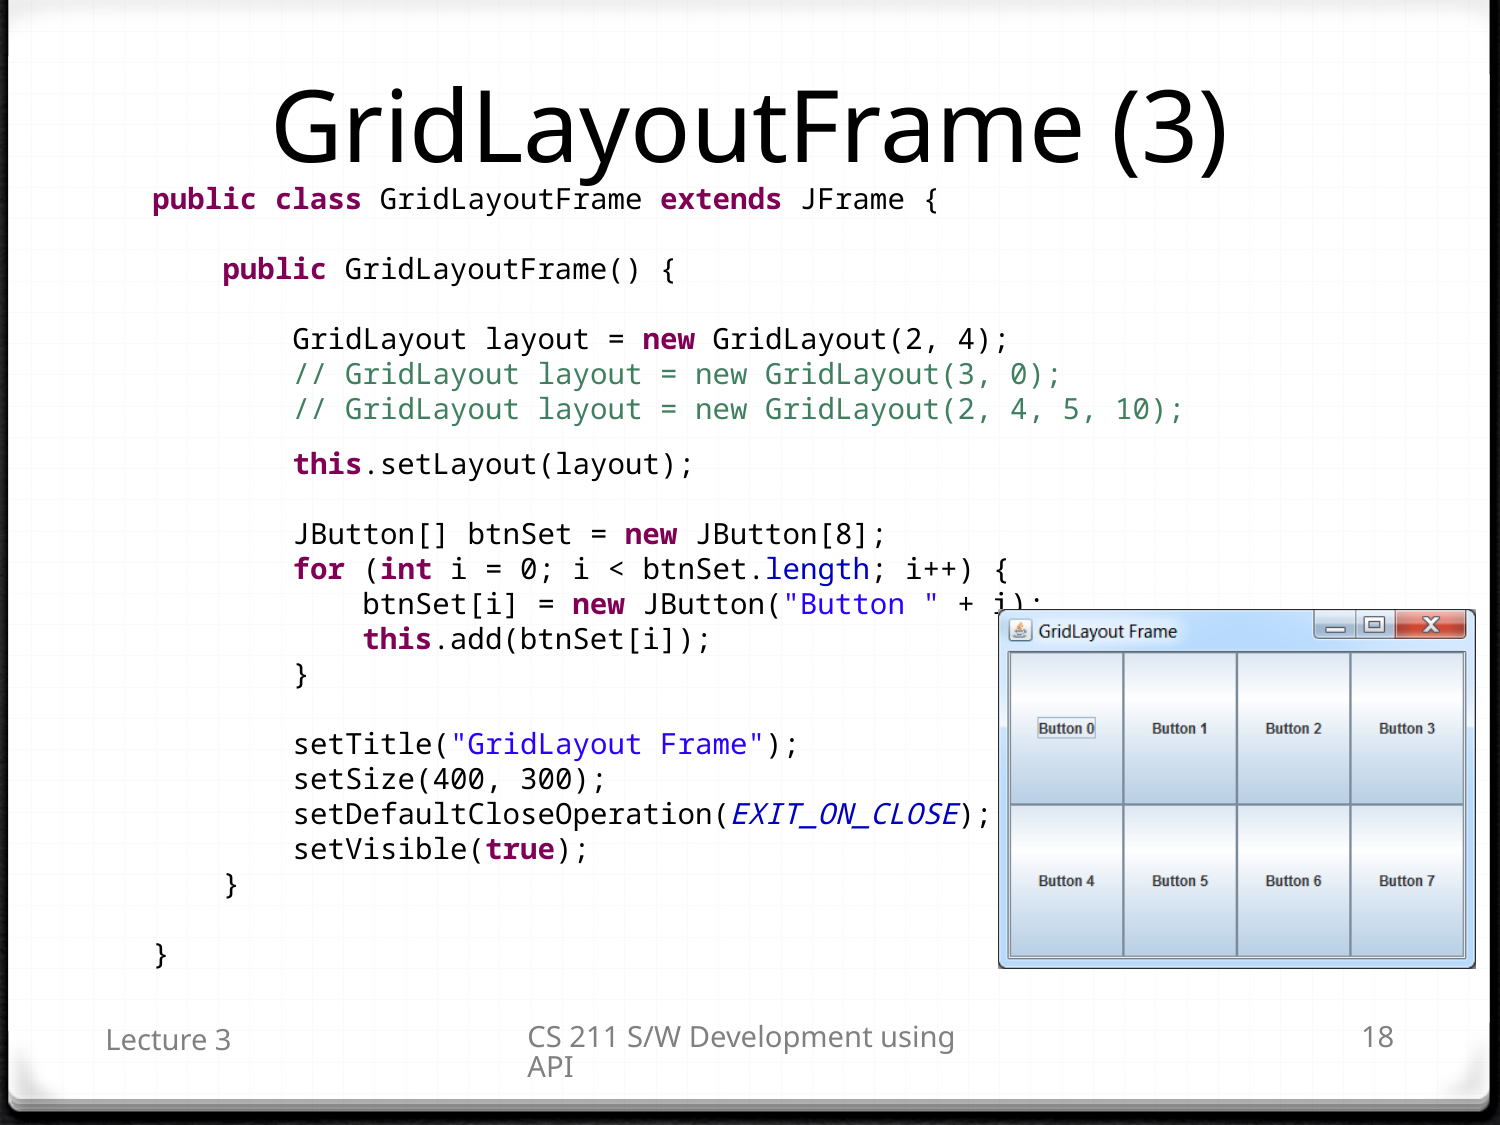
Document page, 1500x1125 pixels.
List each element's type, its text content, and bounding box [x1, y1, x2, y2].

slide_number Lecture 3 [90, 1008, 441, 1069]
slide_number 18 [1059, 1008, 1410, 1069]
picture [0, 0, 1500, 1125]
title GridLayoutFrame (3) [90, 71, 1410, 173]
footer CS 211 S/W Development using API [512, 1012, 988, 1069]
list public class GridLayoutFrame extends JFrame { public GridLayoutFrame() { GridLayout layout = new GridLayout(2, 4); // GridLayout layout = new GridLayout(3, 0); // GridLayout layout = new GridLayout(2, 4, 5, 10); this.setLayout(layout); JButton[] btnSet = new JButton[8]; for (int i = 0; i < btnSet.length; i++) { btnSet[i] = new JButton("Button " + i); this.add(btnSet[i]); } setTitle("GridLayout Frame"); setSize(400, 300); setDefaultCloseOperation(EXIT_ON_CLOSE); setVisible(true); } } [137, 172, 1363, 1012]
